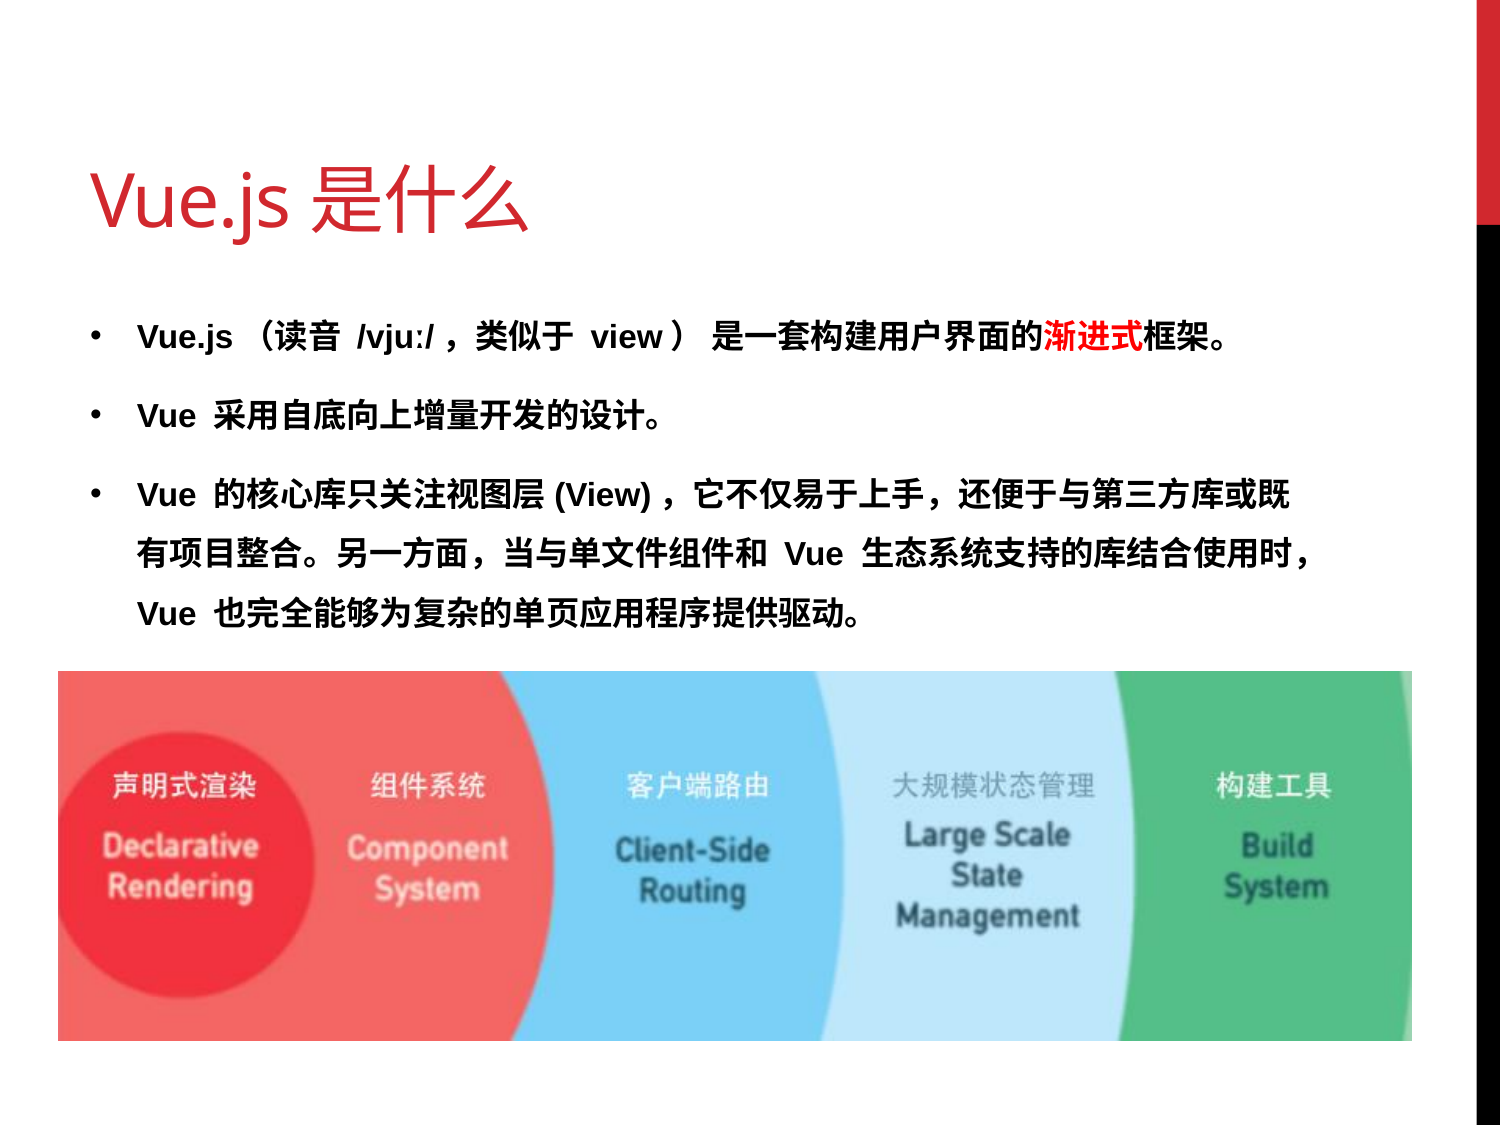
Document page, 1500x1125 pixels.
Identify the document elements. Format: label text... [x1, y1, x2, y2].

title Vue.js是什么 [75, 25, 1025, 250]
picture [58, 670, 1412, 1041]
list Vue.js（读音 /vjuː/，类似于 view） 是一套构建用户界面的渐进式框架。 Vue 采用自底向上增量开发的设计。 Vue 的核心库只关注视图层(View)，它不仅易于上手，还便于与第三方库或既有项目整合。另一方面，当与单文件组件和 Vue 生态系统支持的库结合使用时，Vue 也完全能够为复杂的单页应用程序提供驱动。 [75, 287, 1325, 665]
